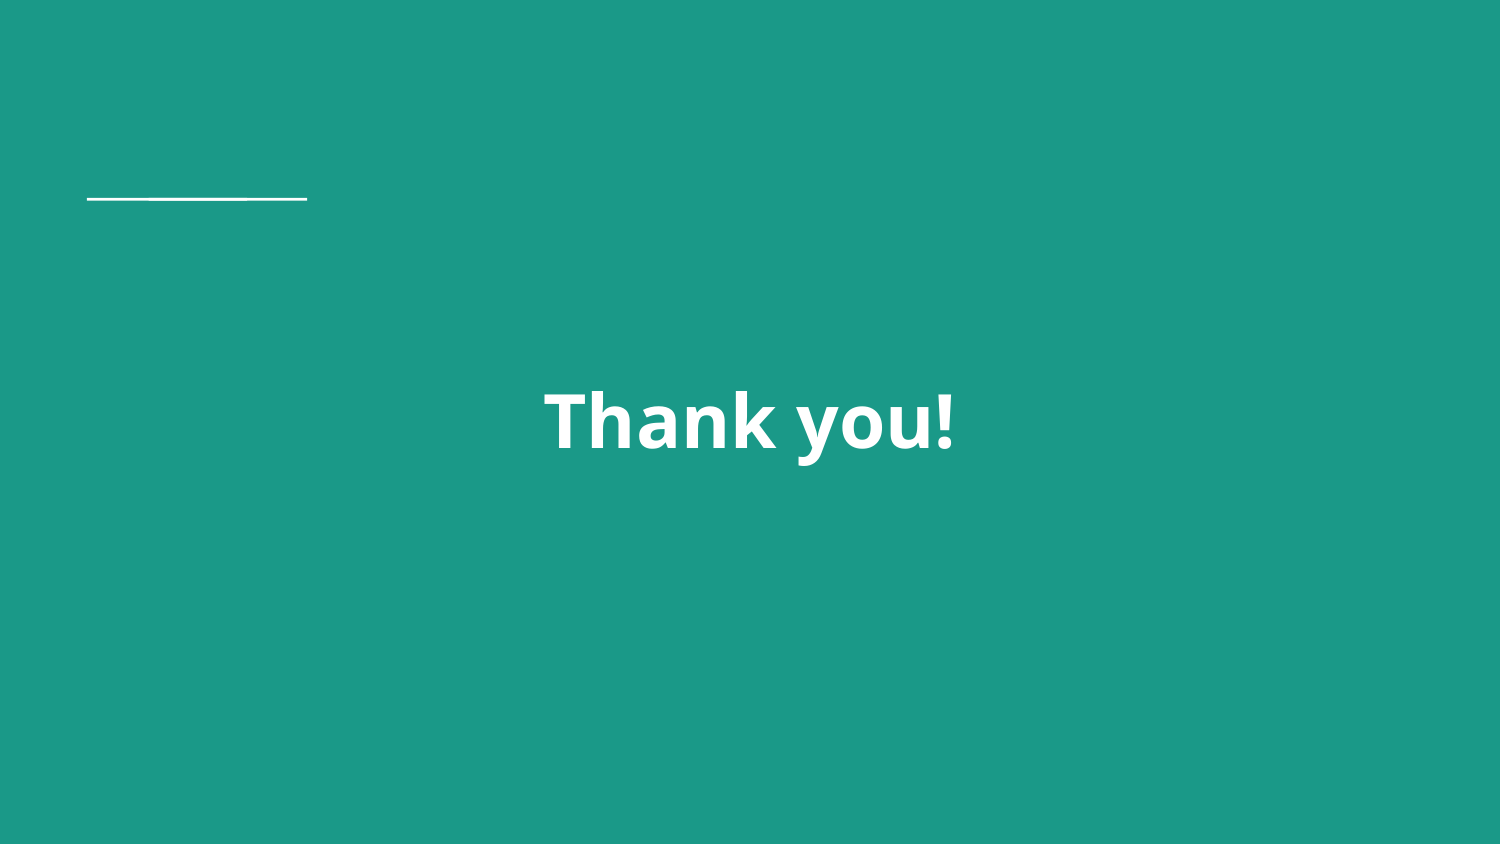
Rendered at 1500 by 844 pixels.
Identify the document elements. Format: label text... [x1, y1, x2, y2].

title Thank you! [119, 0, 1381, 837]
